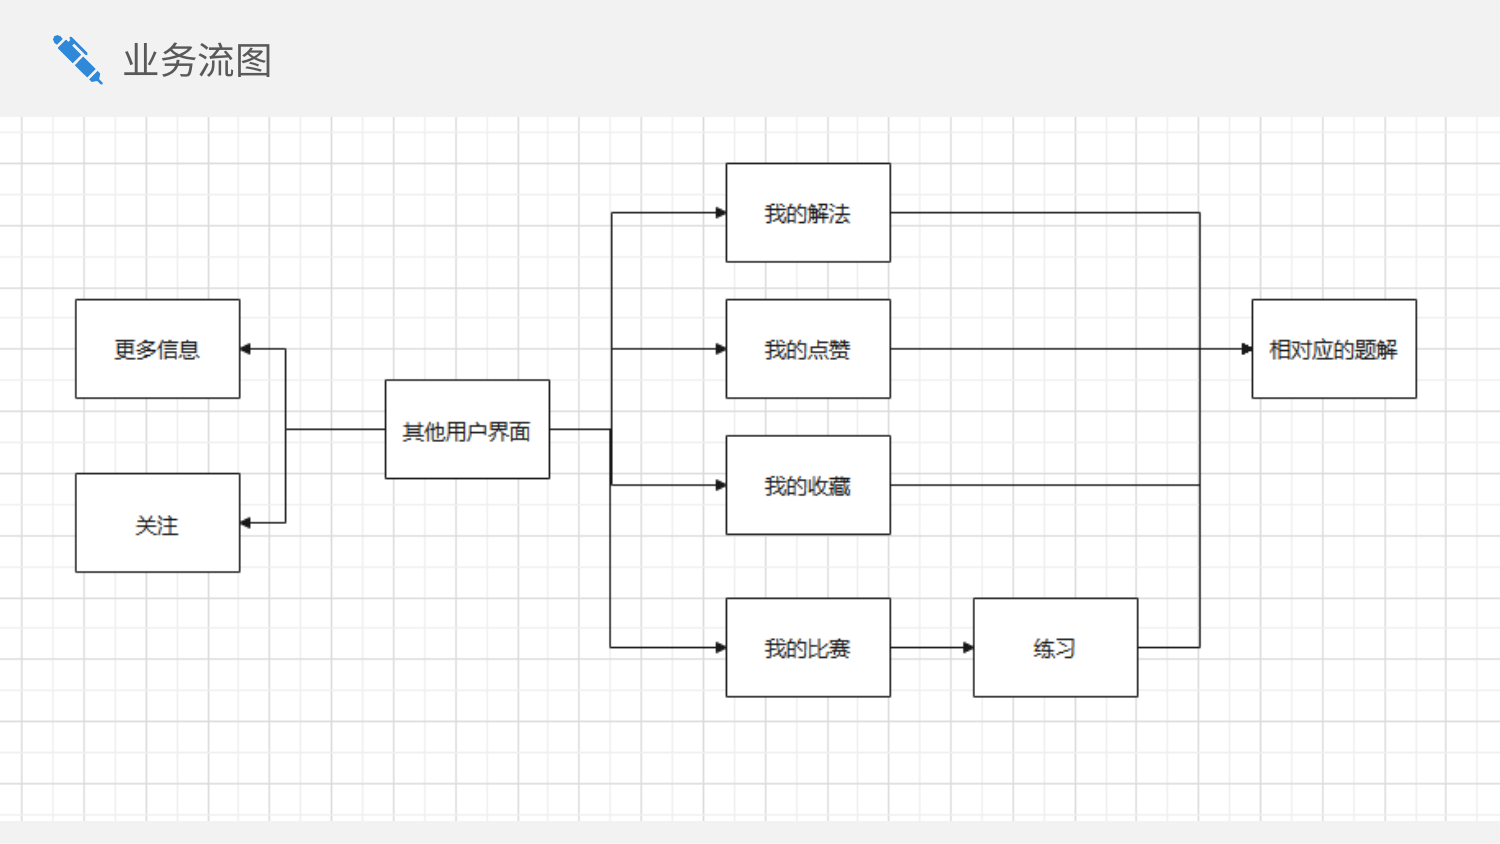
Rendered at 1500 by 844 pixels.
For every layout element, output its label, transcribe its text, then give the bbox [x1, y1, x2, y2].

picture [0, 117, 1500, 821]
text_box 业务流图 [122, 28, 1152, 91]
